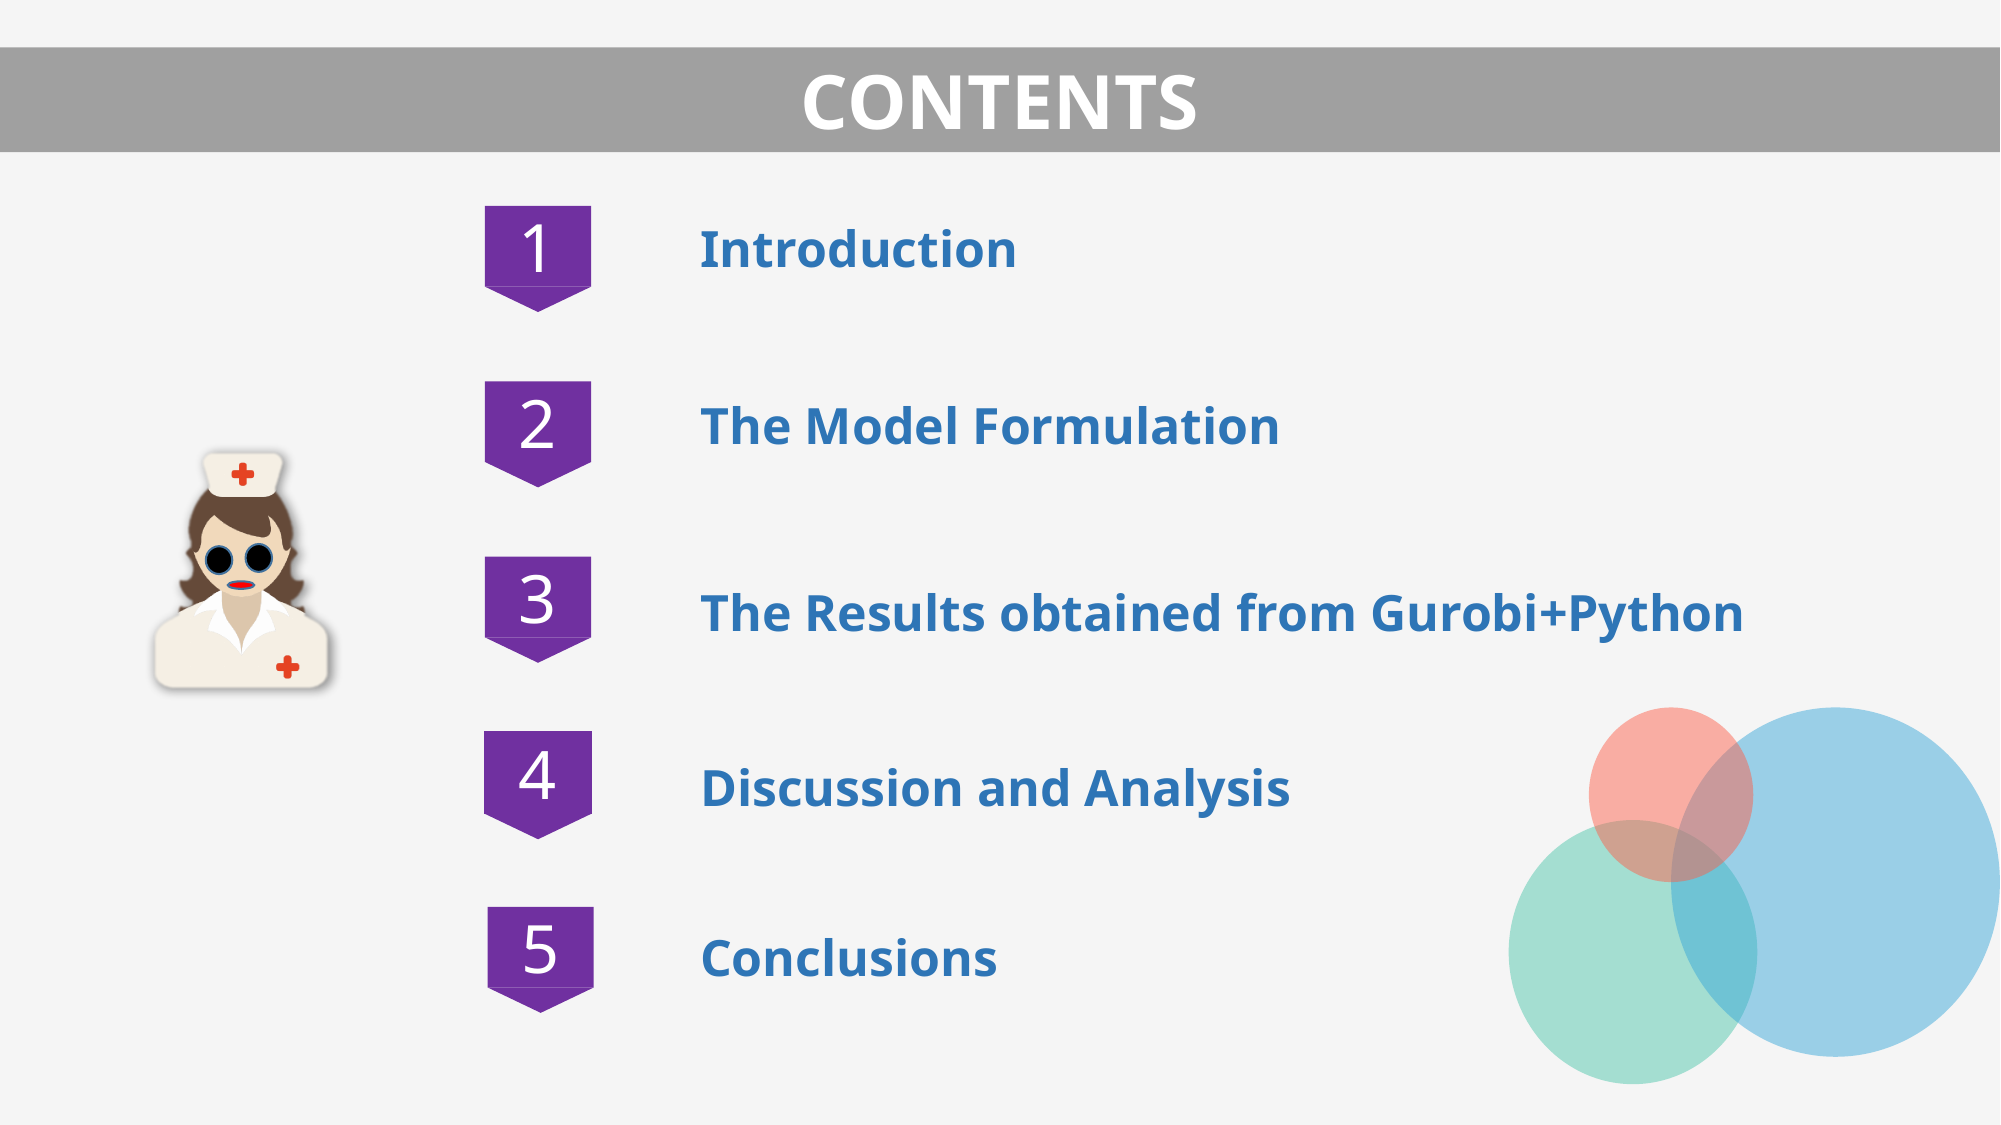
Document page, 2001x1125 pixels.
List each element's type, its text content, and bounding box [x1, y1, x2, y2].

picture [122, 451, 360, 690]
text_box Conclusions [685, 901, 1220, 994]
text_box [484, 381, 592, 488]
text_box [484, 206, 592, 313]
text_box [487, 906, 594, 1013]
text_box The Results obtained from Gurobi+Python [685, 555, 1791, 649]
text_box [484, 732, 592, 839]
text_box The Model Formulation [685, 368, 1449, 462]
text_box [1508, 707, 2000, 1085]
text_box CONTENTS [0, 47, 2000, 153]
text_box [484, 556, 592, 663]
text_box Discussion and Analysis [685, 730, 1415, 824]
text_box Introduction [685, 191, 1220, 285]
